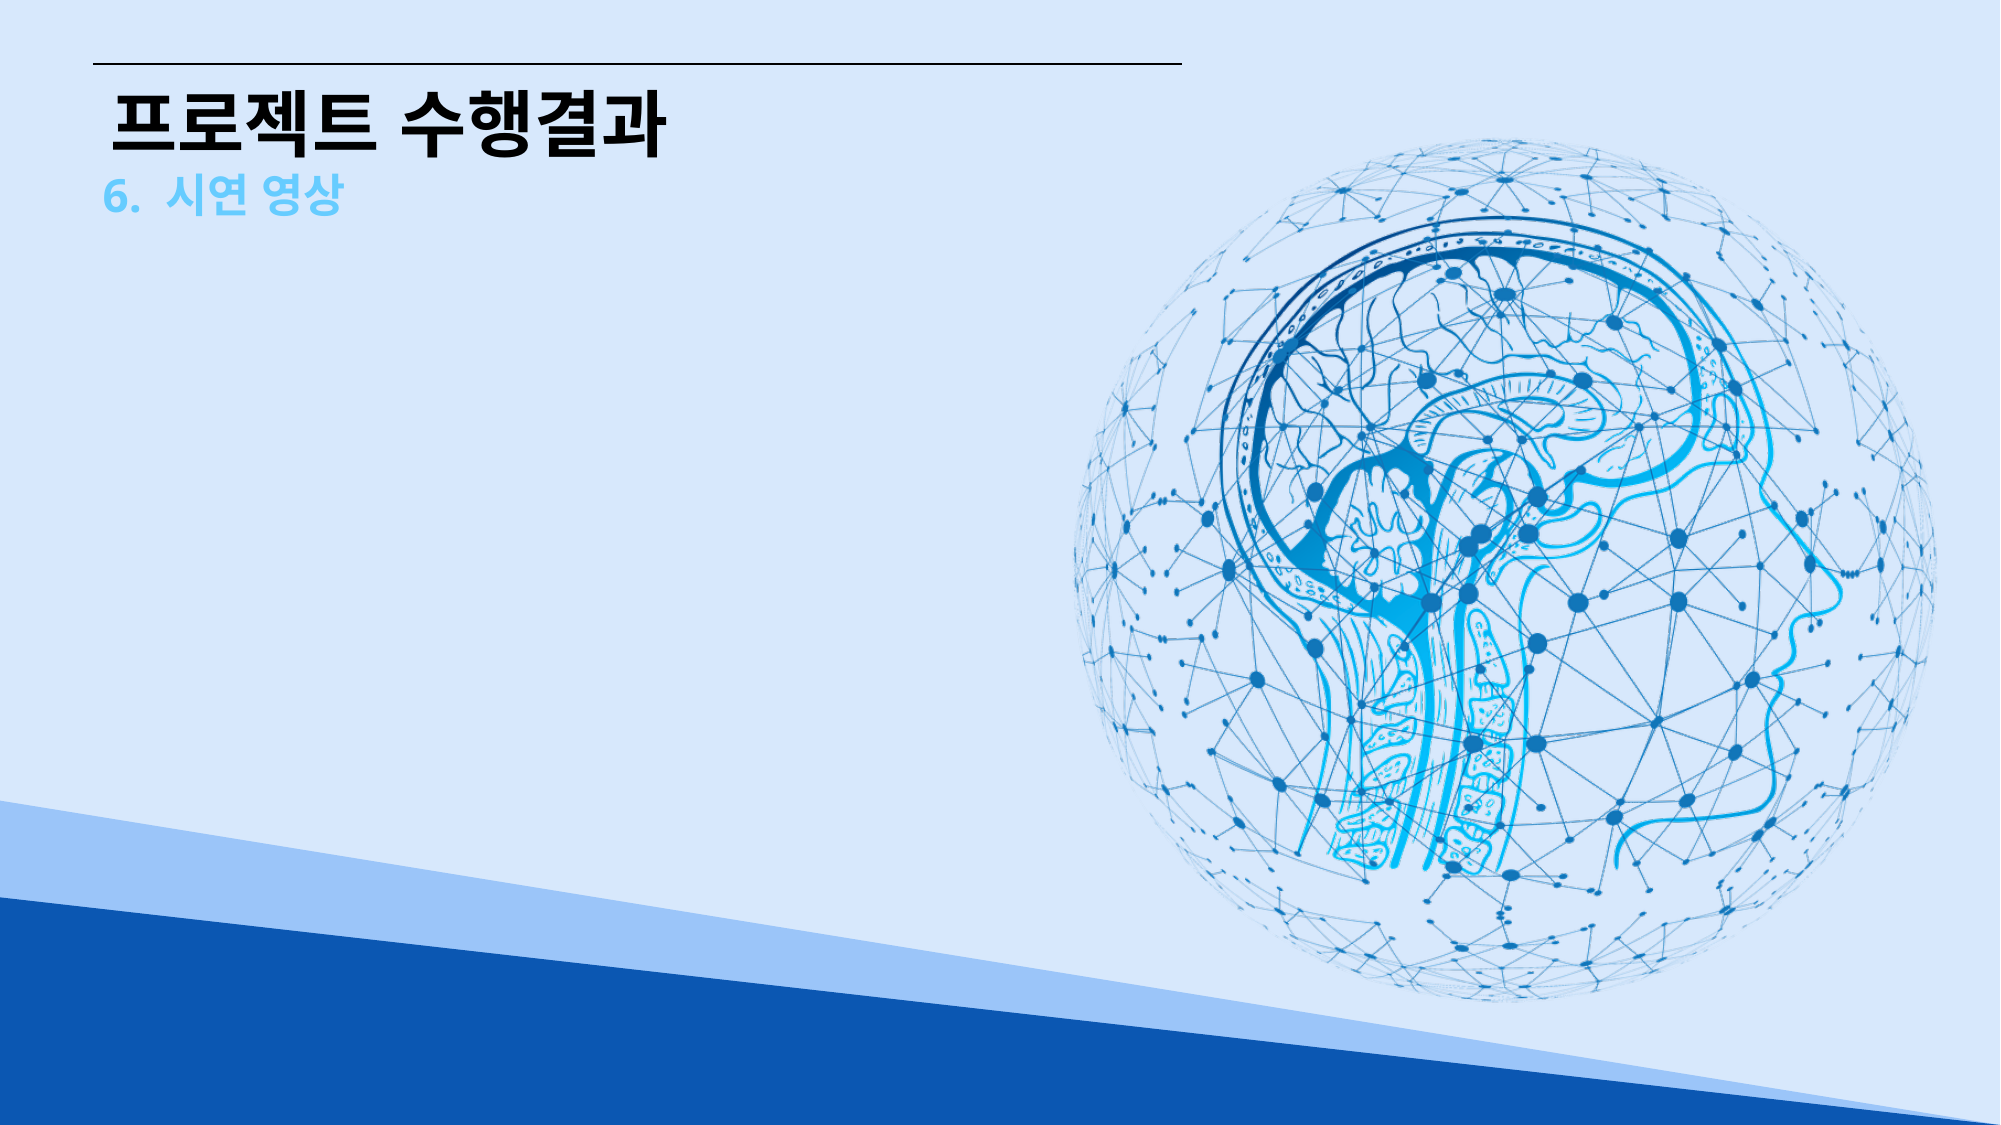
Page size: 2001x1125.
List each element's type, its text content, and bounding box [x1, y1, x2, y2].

text_box 6. 시연 영상 [87, 158, 846, 229]
text_box 프로젝트 수행결과 [95, 71, 685, 158]
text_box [0, 800, 2000, 1125]
picture [976, 73, 1962, 1092]
